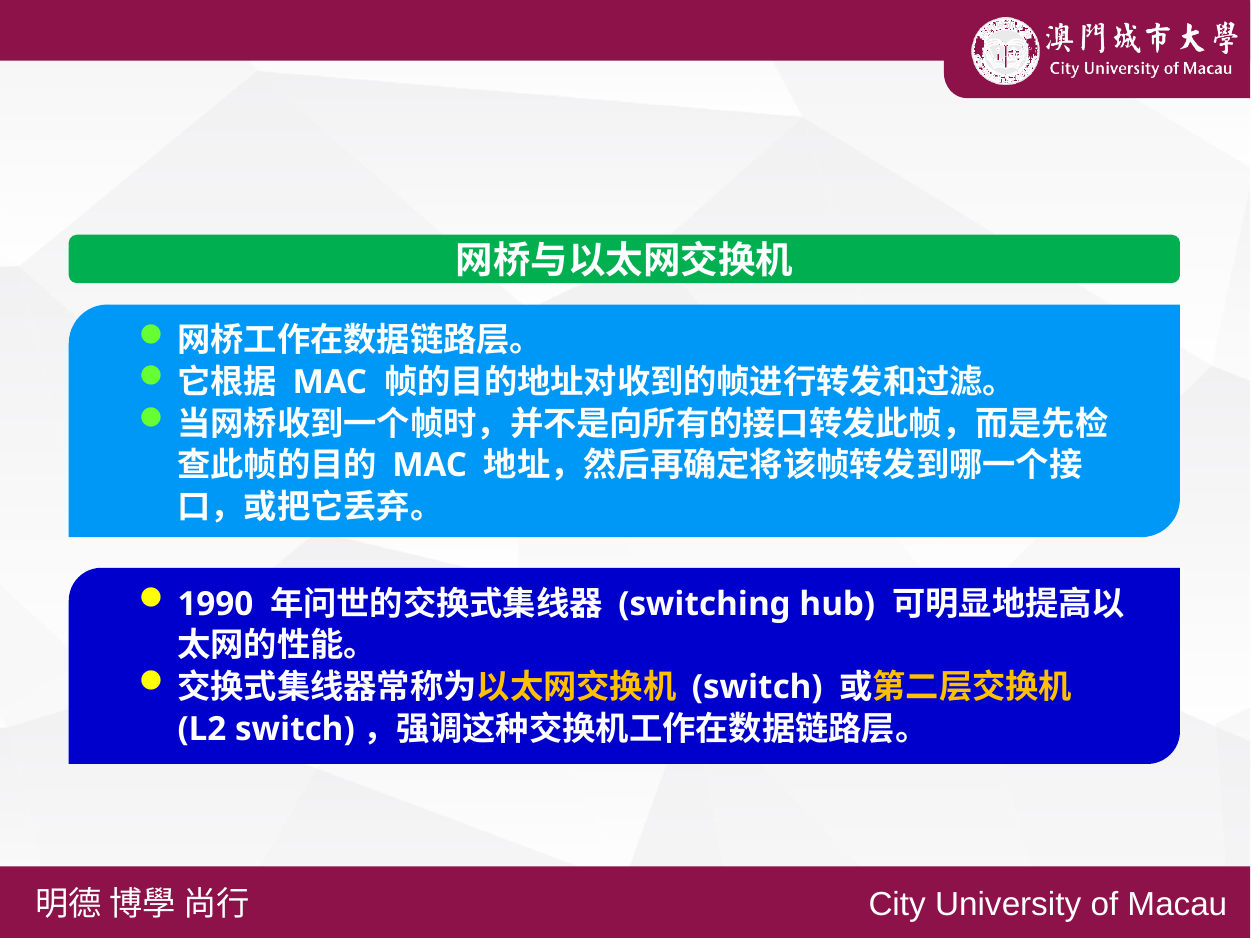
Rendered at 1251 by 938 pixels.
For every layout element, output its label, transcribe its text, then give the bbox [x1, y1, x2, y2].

text_box 网桥与以太网交换机 [68, 234, 1180, 284]
text_box [66, 302, 1183, 540]
text_box 1990 年问世的交换式集线器 (switching hub) 可明显地提高以太网的性能。 交换式集线器常称为以太网交换机 (switch) 或第二层交换机 (L2 switch)，强调这种交换机工作在数据链路层。 [123, 572, 1143, 755]
picture [0, 61, 1251, 866]
picture [1048, 59, 1232, 80]
text_box 网桥工作在数据链路层。 它根据 MAC 帧的目的地址对收到的帧进行转发和过滤。 当网桥收到一个帧时，并不是向所有的接口转发此帧，而是先检查此帧的目的 MAC 地址，然后再确定将该帧转发到哪一个接口，或把它丢弃。 [123, 309, 1143, 533]
text_box [66, 565, 1183, 767]
picture [1043, 21, 1238, 55]
